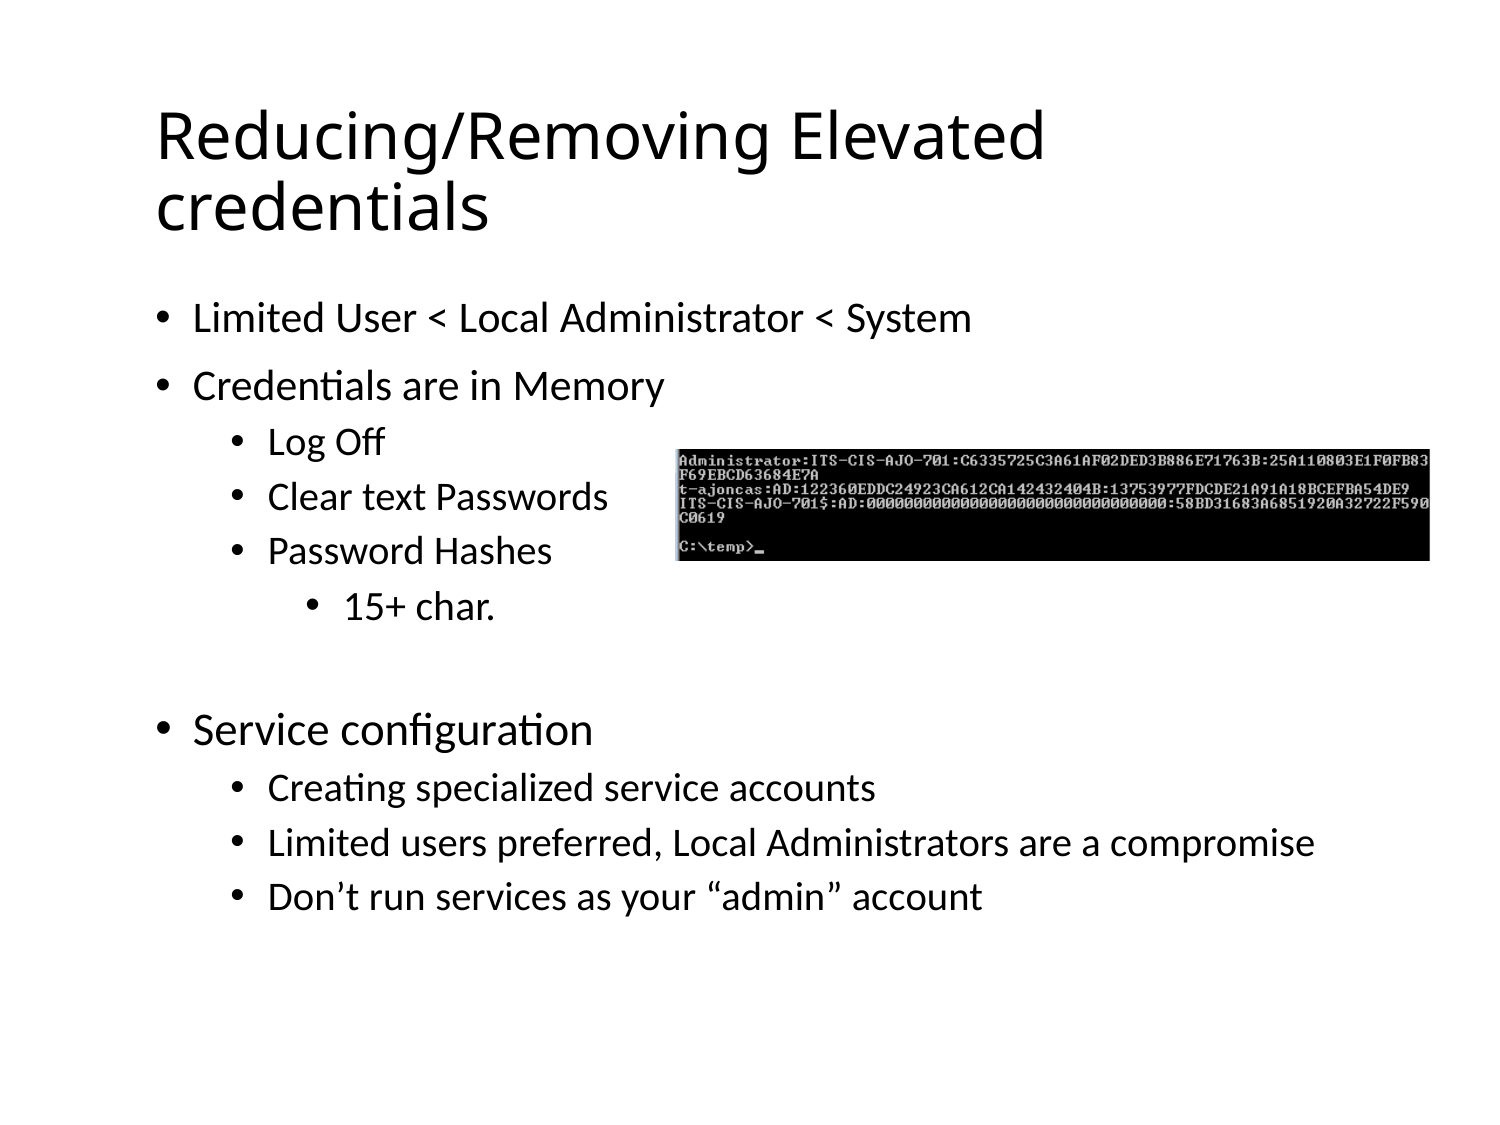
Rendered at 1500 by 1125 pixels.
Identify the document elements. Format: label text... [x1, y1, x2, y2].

picture [674, 449, 1431, 561]
list Limited User < Local Administrator < System Credentials are in Memory Log Off Clear text Passwords Password Hashes 15+ char. Service configuration Creating specialized service accounts Limited users preferred, Local Administrators are a compromise Don’t run services as your “admin” account [140, 287, 1360, 1030]
title Reducing/Removing Elevated credentials [140, 95, 1360, 287]
